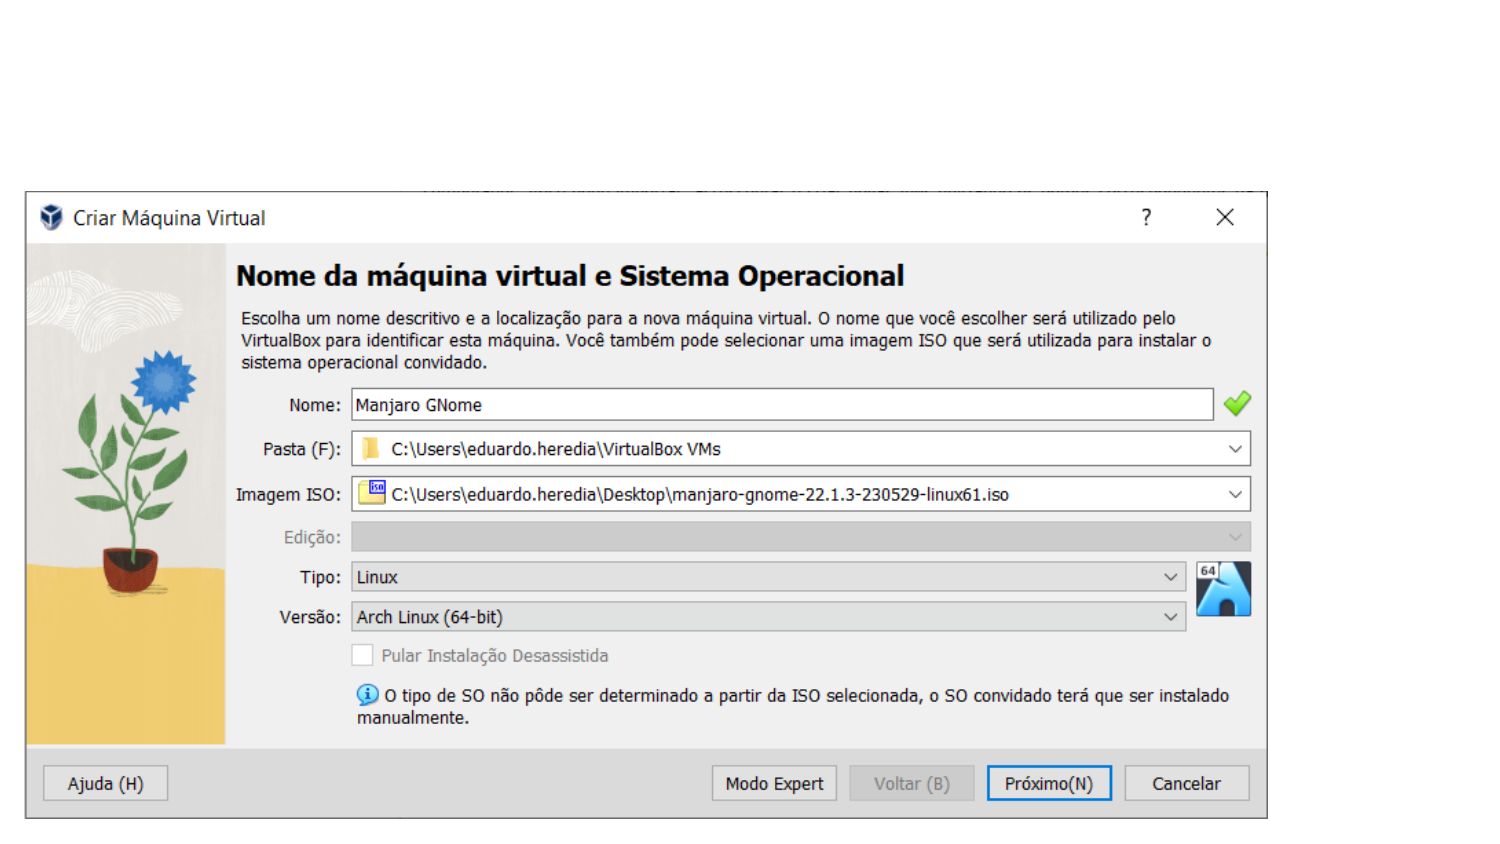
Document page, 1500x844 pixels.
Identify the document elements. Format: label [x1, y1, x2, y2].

picture [24, 191, 1268, 819]
